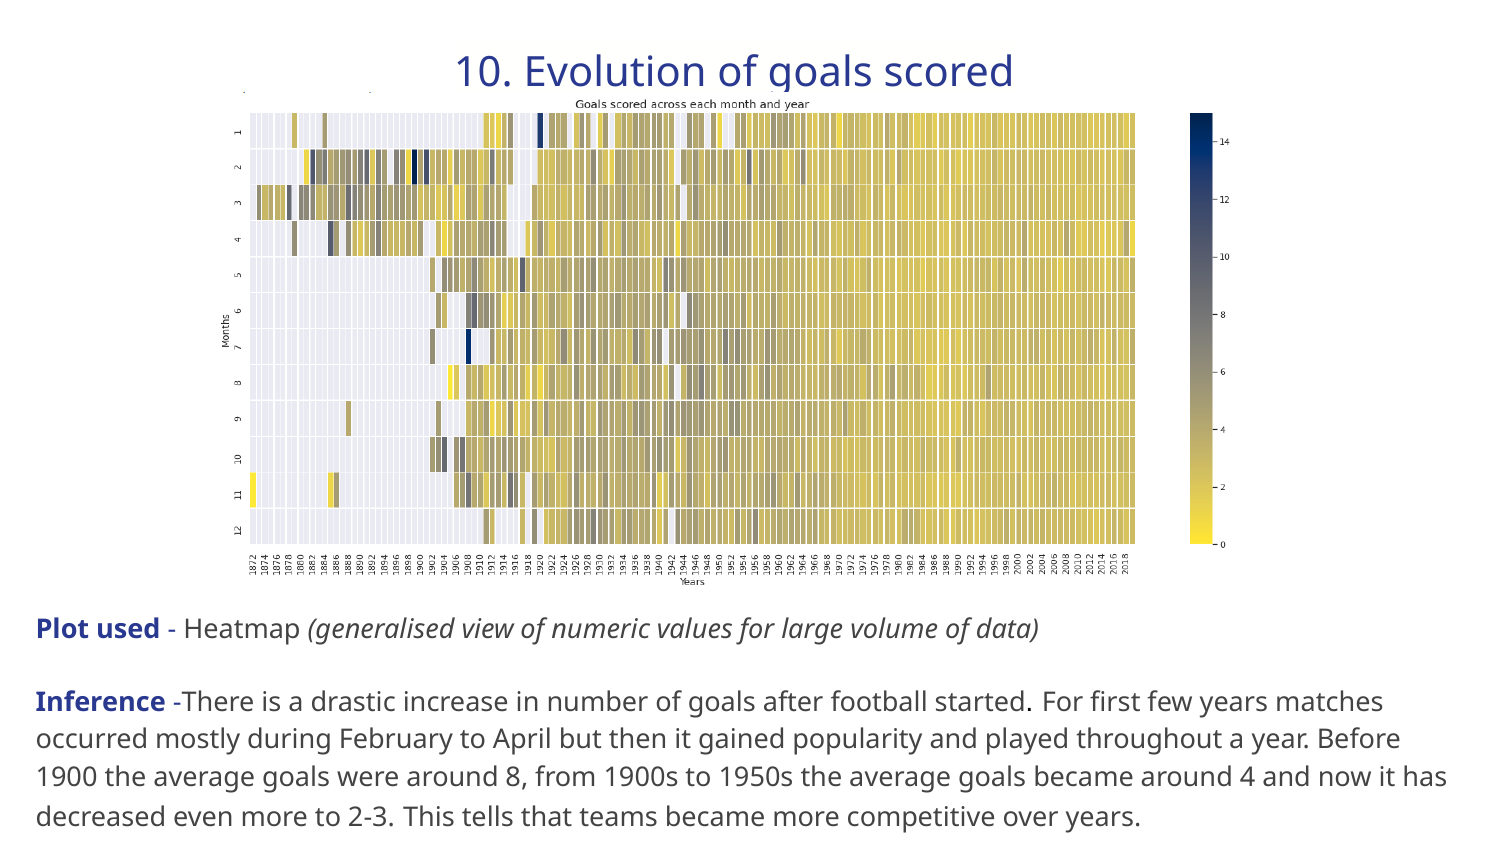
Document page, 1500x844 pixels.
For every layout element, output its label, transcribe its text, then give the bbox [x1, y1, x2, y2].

list Plot used - Heatmap (generalised view of numeric values for large volume of data) Inference -There is a drastic increase in number of goals after football started. For first few years matches occurred mostly during February to April but then it gained popularity and played throughout a year. Before 1900 the average goals were around 8, from 1900s to 1950s the average goals became around 4 and now it has decreased even more to 2-3. This tells that teams became more competitive over years. [20, 591, 1482, 837]
picture [211, 92, 1239, 592]
title 10. Evolution of goals scored [35, 12, 1433, 113]
